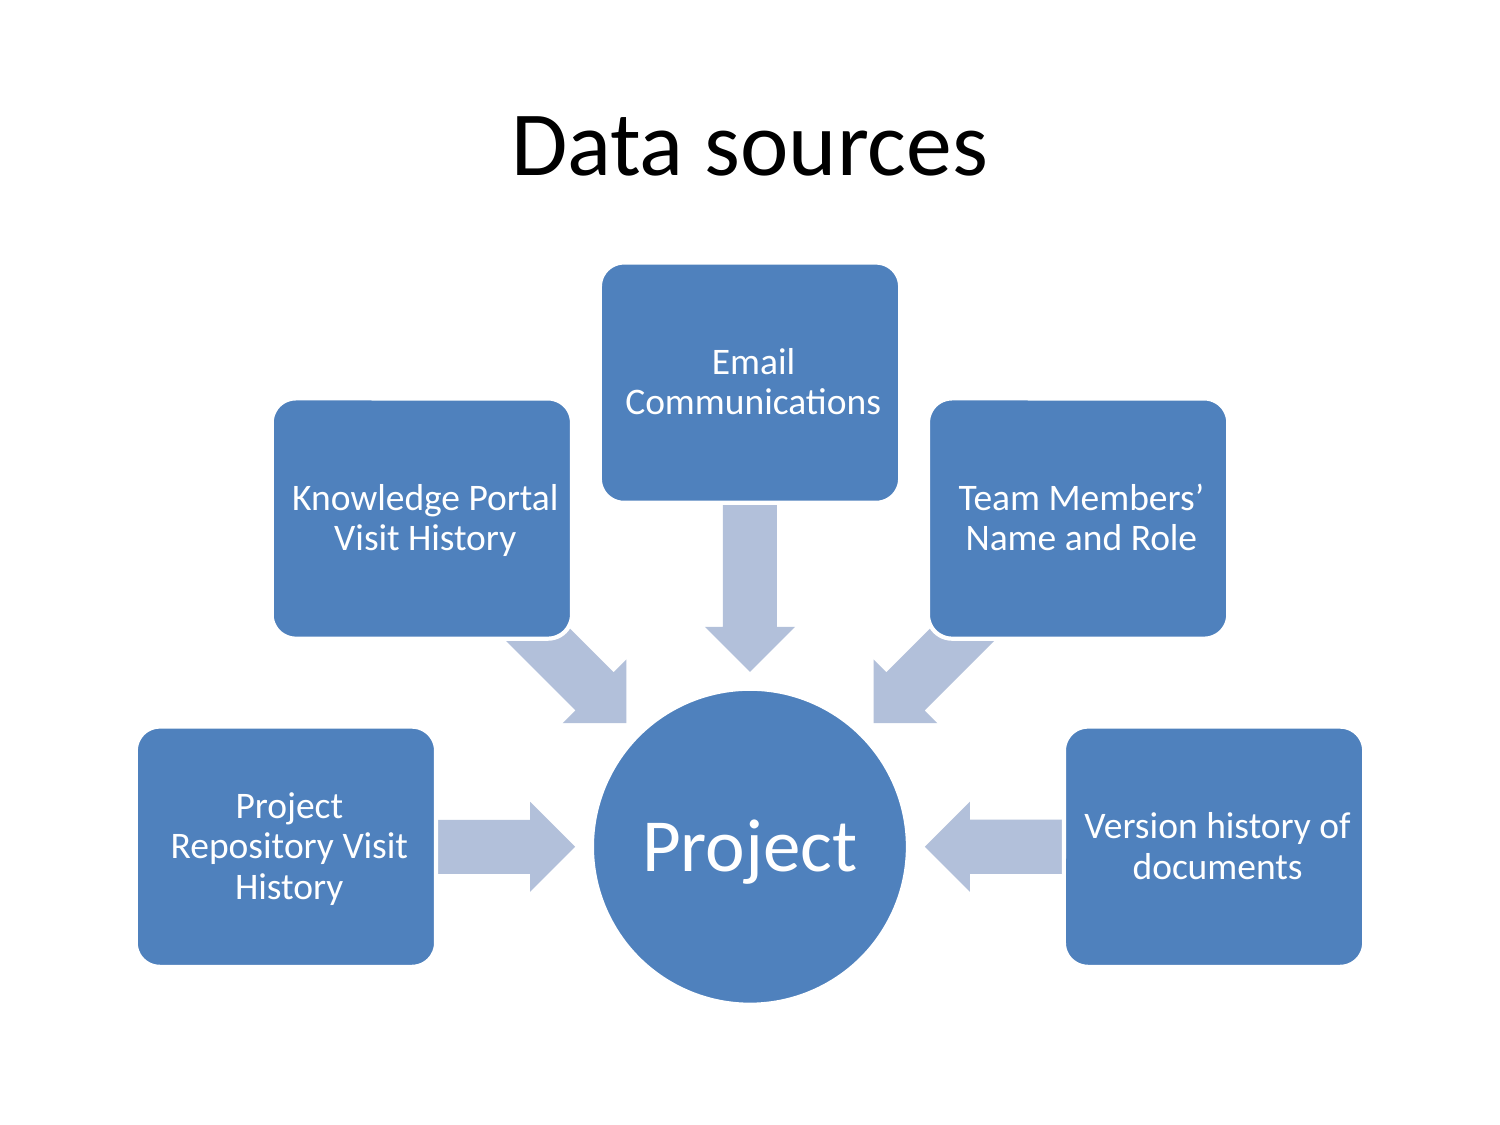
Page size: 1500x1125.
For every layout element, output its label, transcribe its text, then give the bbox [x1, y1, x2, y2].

title Data sources [75, 45, 1425, 233]
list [74, 262, 1426, 1006]
